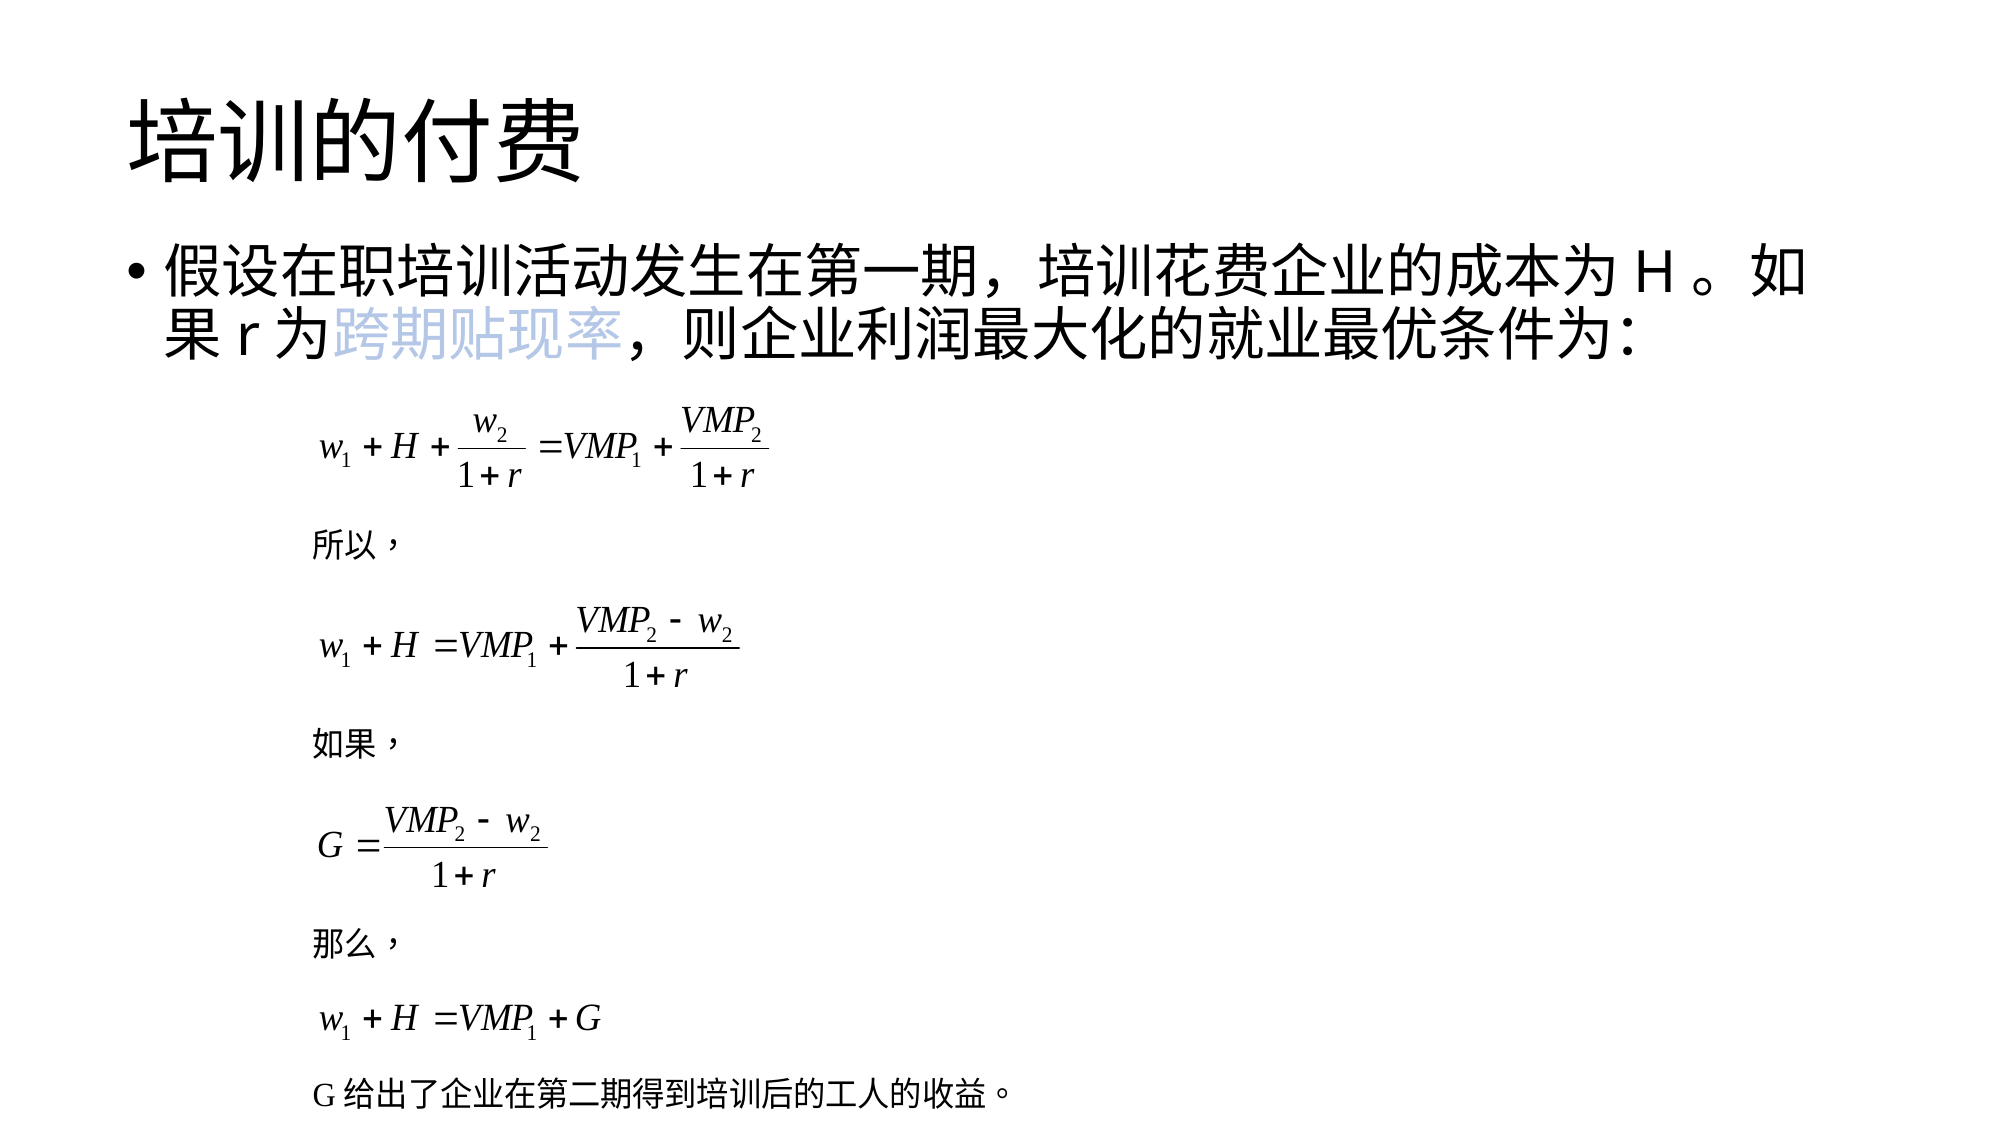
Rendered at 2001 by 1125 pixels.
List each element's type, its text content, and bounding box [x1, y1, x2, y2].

title 培训的付费 [111, 36, 1837, 234]
list 假设在职培训活动发生在第一期，培训花费企业的成本为H。如果r为跨期贴现率，则企业利润最大化的就业最优条件为： [111, 234, 1837, 949]
picture [248, 370, 1517, 1119]
